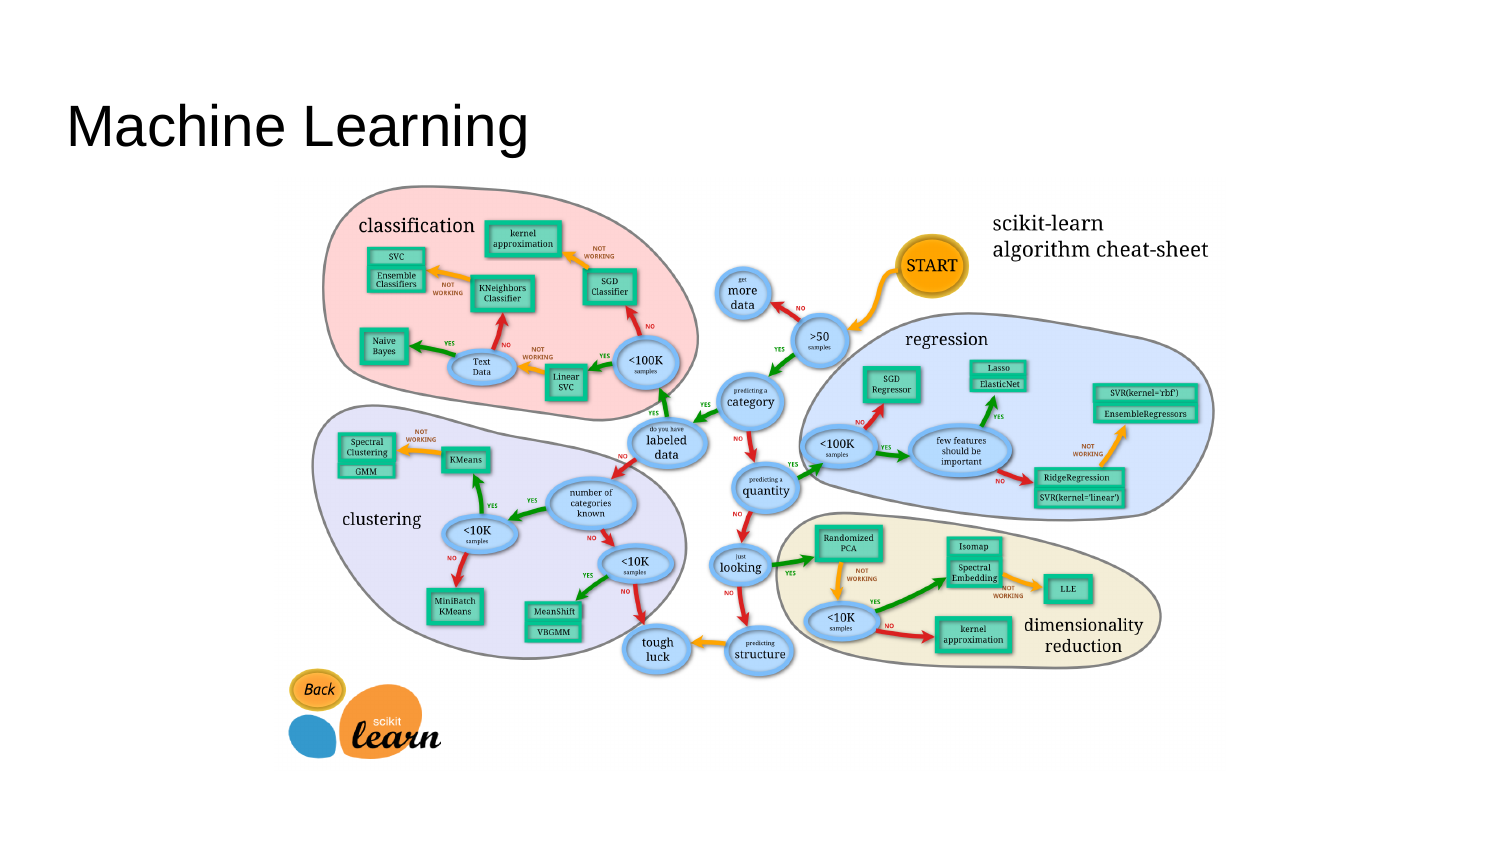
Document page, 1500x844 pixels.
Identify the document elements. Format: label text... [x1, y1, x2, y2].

title Machine Learning [51, 72, 1449, 167]
picture [273, 176, 1227, 771]
